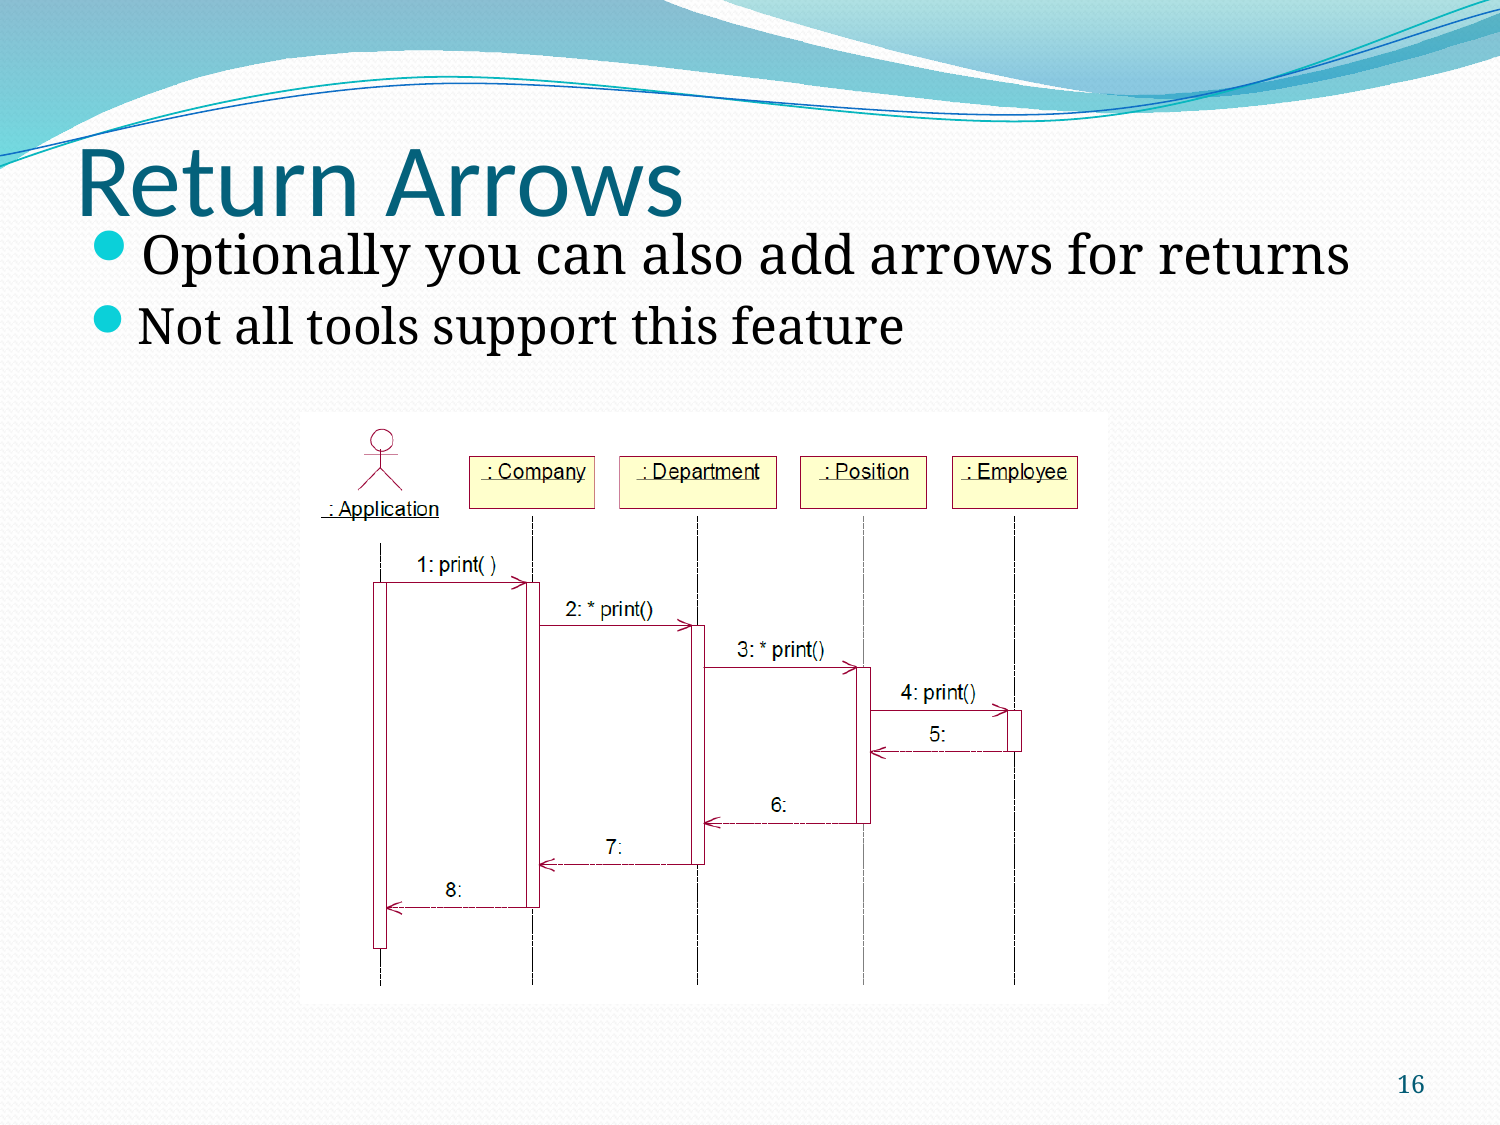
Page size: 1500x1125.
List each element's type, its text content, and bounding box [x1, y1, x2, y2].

slide_number 26 [1108, 414, 1114, 933]
slide_number 26 [292, 413, 299, 933]
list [299, 412, 1108, 1005]
text_box Optionally you can also add arrows for returns Not all tools support this feature [74, 212, 1425, 933]
slide_number 16 [1299, 1042, 1425, 1103]
title Return Arrows [75, 50, 1425, 212]
